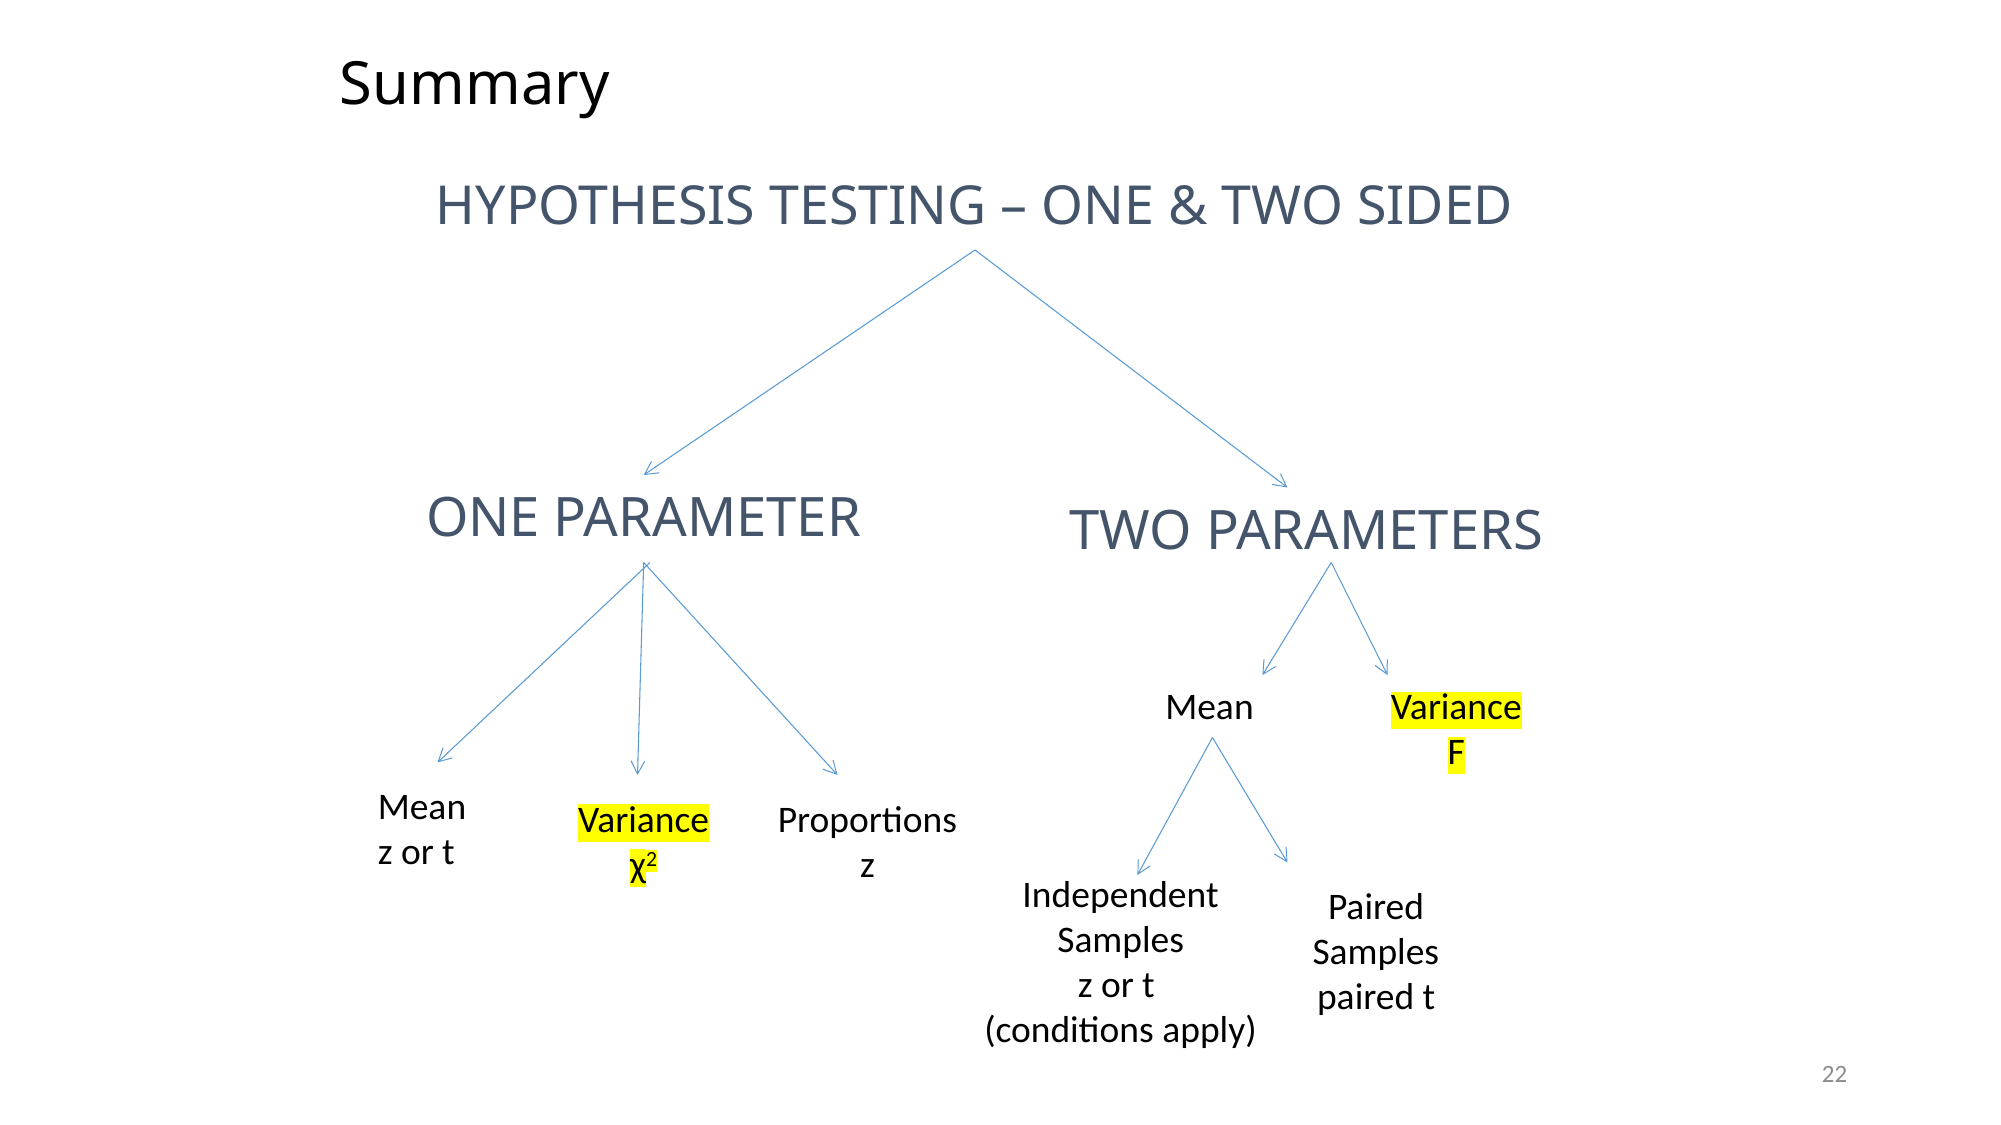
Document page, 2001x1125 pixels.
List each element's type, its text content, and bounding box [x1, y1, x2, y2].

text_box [437, 562, 650, 763]
text_box Variance χ2 [563, 787, 724, 893]
text_box Mean z or t [363, 774, 482, 880]
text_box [1137, 737, 1213, 875]
text_box Paired Samples paired t [1297, 874, 1455, 1025]
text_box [643, 249, 974, 475]
text_box Hypothesis Testing – One & Two Sided [350, 162, 1600, 243]
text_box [974, 249, 1288, 488]
text_box Variance F [1375, 674, 1537, 780]
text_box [643, 562, 838, 775]
text_box Independent Samples z or t (conditions apply) [969, 862, 1272, 1058]
text_box Two Parameters [999, 487, 1613, 568]
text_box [637, 763, 643, 775]
text_box Mean [1150, 674, 1269, 735]
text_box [1212, 737, 1288, 863]
slide_number 22 [1412, 1042, 1863, 1103]
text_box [1331, 562, 1388, 675]
text_box Proportions z [763, 787, 972, 893]
title Summary [324, 45, 1550, 125]
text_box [1262, 562, 1331, 675]
text_box One Parameter [337, 474, 950, 555]
